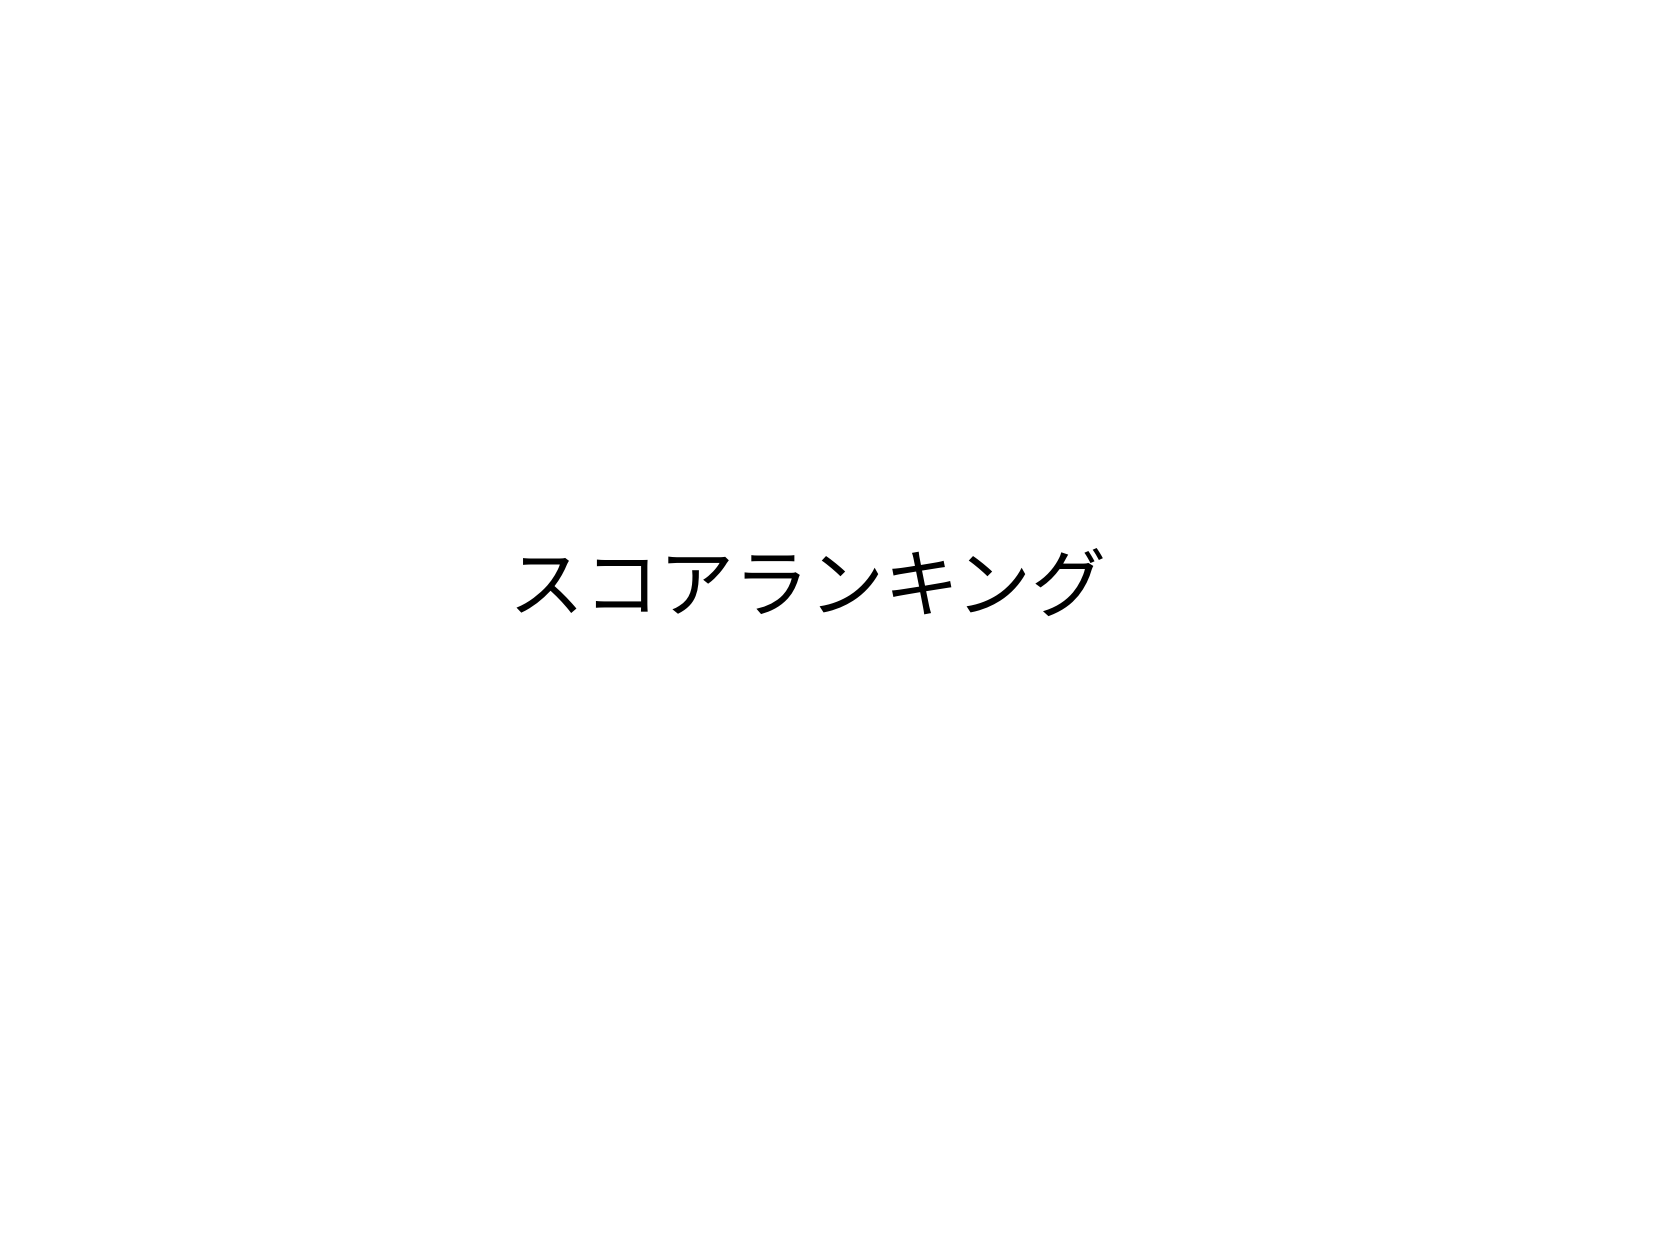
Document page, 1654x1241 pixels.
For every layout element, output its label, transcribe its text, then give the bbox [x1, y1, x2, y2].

text_box スコアランキング [64, 478, 1552, 685]
